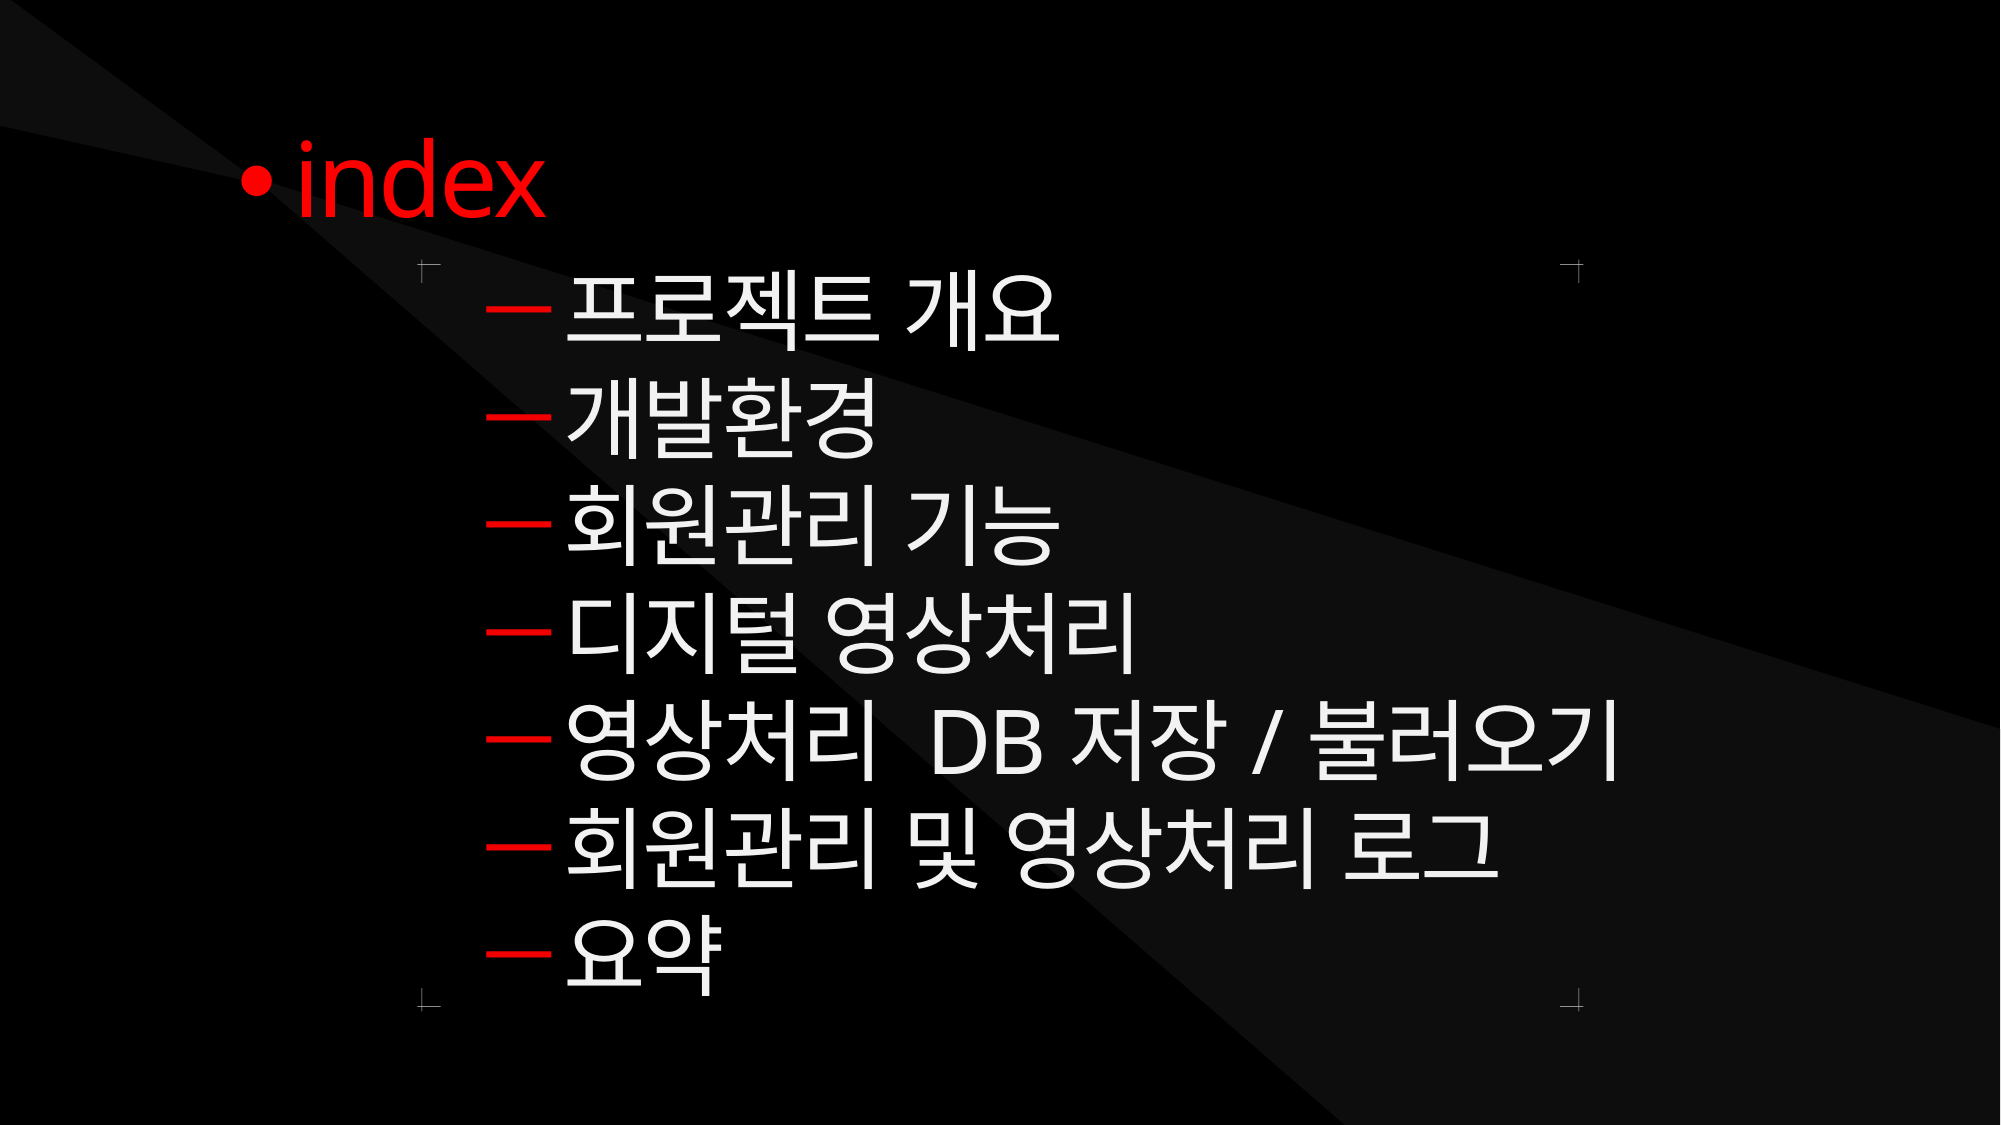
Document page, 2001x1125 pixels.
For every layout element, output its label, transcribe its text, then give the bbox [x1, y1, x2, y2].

text_box 프로젝트 개요 개발환경 회원관리 기능 디지털 영상처리 영상처리 DB저장/불러오기 회원관리 및 영상처리 로그 요약 [459, 247, 1822, 1015]
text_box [1560, 988, 1584, 1012]
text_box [417, 988, 441, 1012]
text_box index [278, 106, 563, 246]
text_box [240, 164, 273, 198]
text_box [1560, 259, 1584, 283]
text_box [417, 259, 441, 283]
